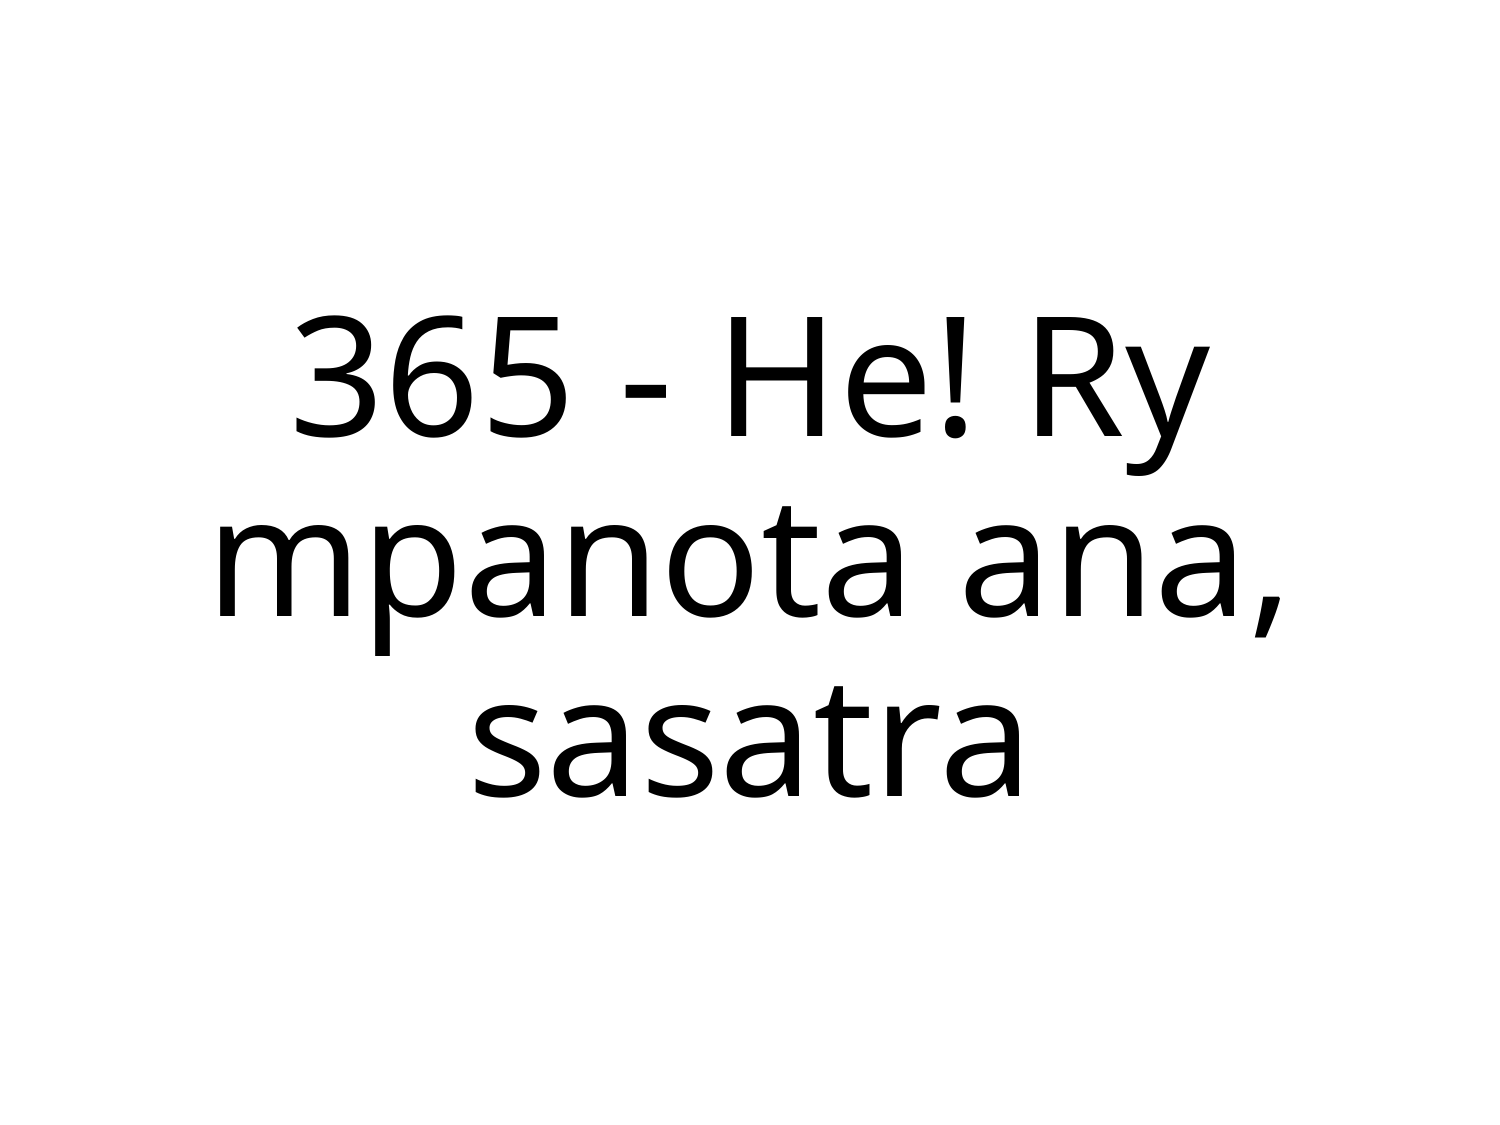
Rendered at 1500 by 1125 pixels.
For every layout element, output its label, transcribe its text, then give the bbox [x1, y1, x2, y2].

title 365 - He! Ry mpanota ana, sasatra [0, 453, 1500, 672]
